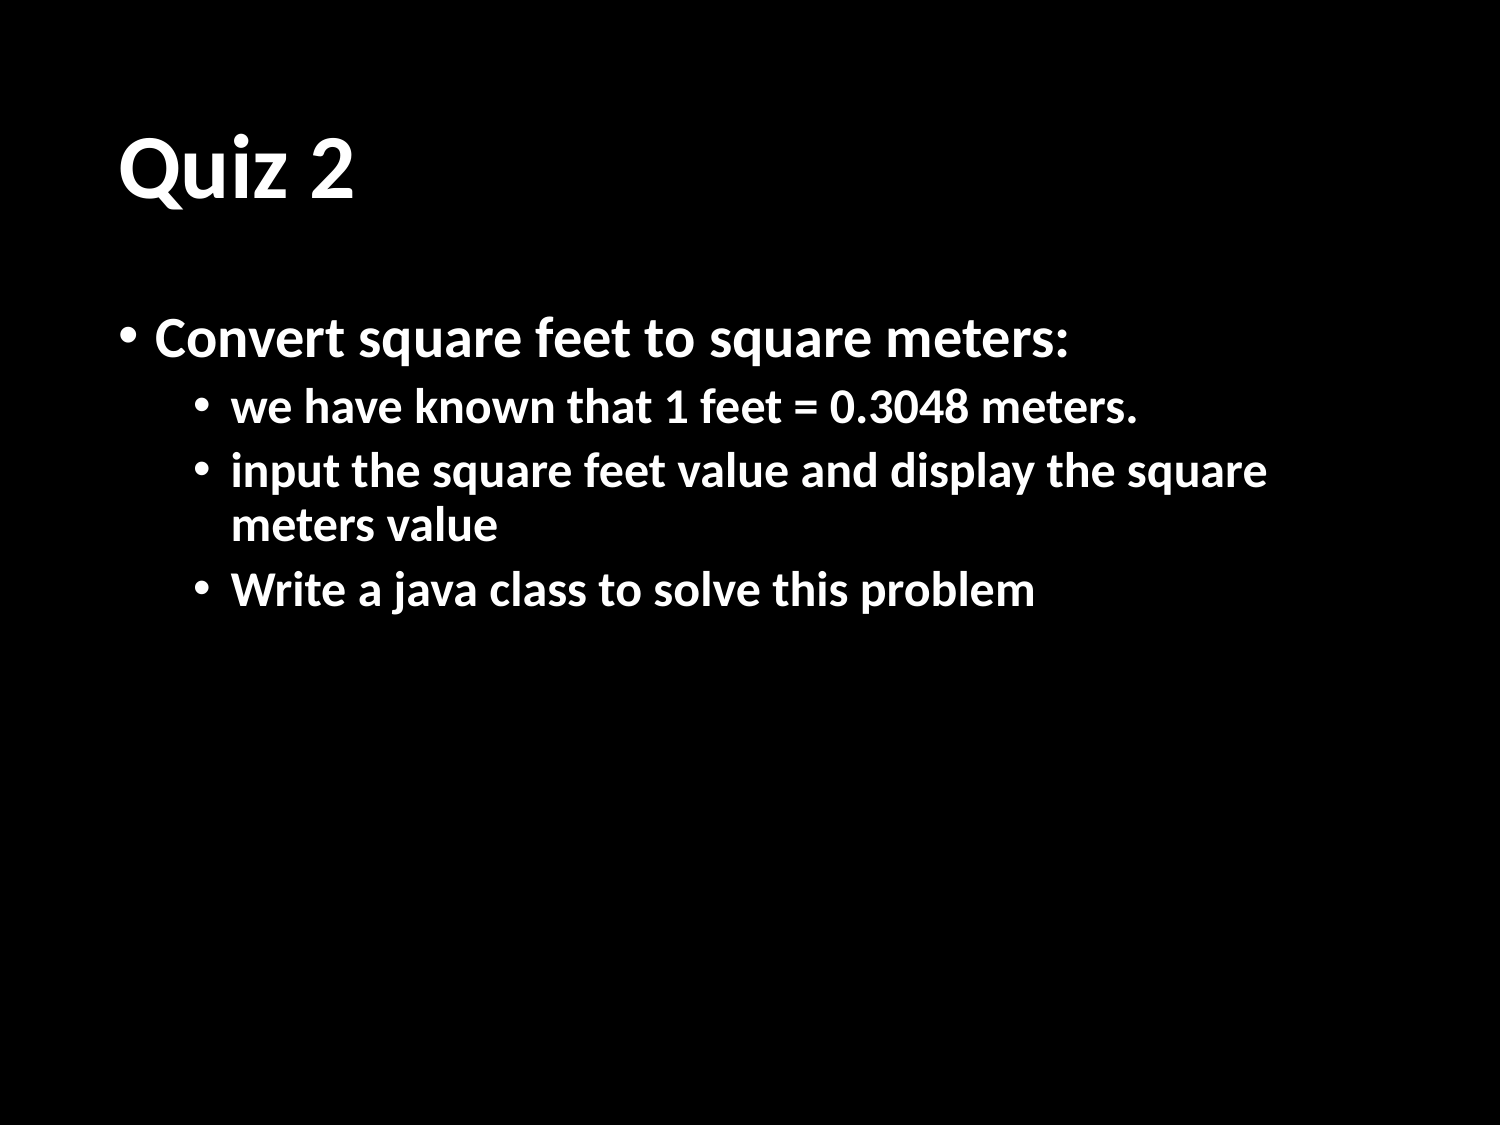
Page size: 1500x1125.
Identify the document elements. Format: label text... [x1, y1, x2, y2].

title Quiz 2 [103, 59, 1397, 278]
list Convert square feet to square meters: we have known that 1 feet = 0.3048 meters. input the square feet value and display the square meters value Write a java class to solve this problem [103, 299, 1397, 1014]
